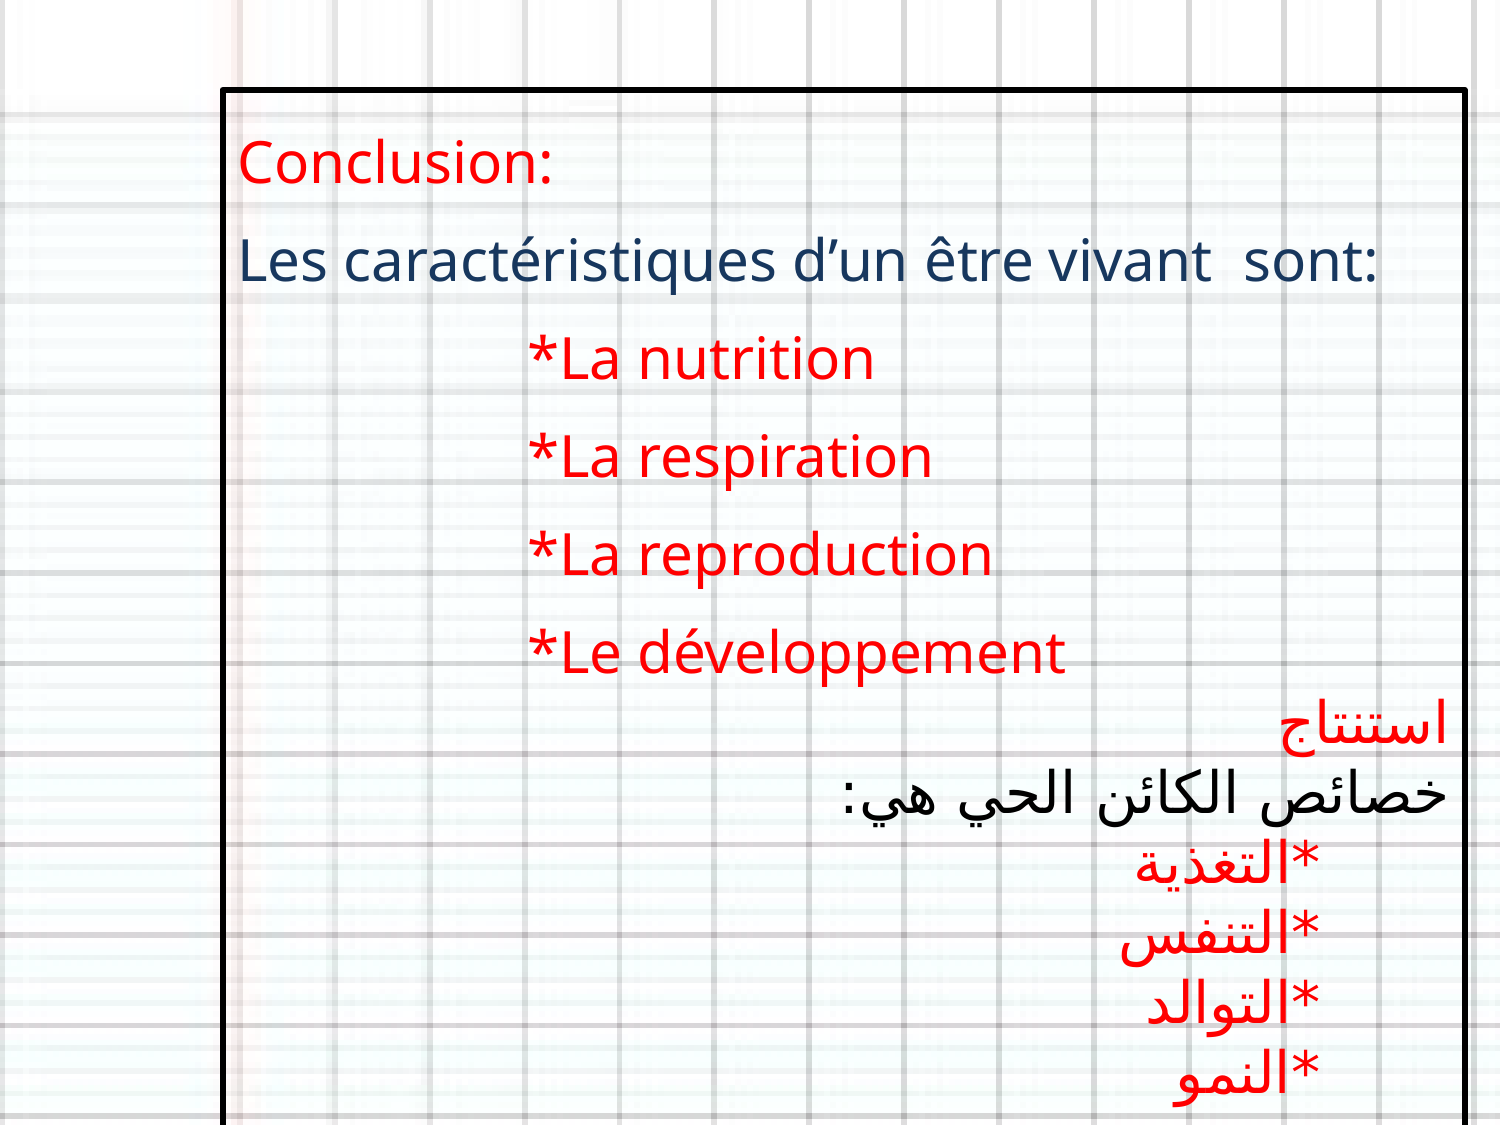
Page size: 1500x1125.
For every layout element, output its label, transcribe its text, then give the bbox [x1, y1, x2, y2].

text_box Diversité des milieux naturels [0, 0, 1500, 1125]
text_box Conclusion: Les caractéristiques d’un être vivant sont: *La nutrition *La respiration *La reproduction *Le développement استنتاج خصائص الكائن الحي هي: *التغذية *التنفس *التوالد *النمو [222, 89, 1465, 1125]
